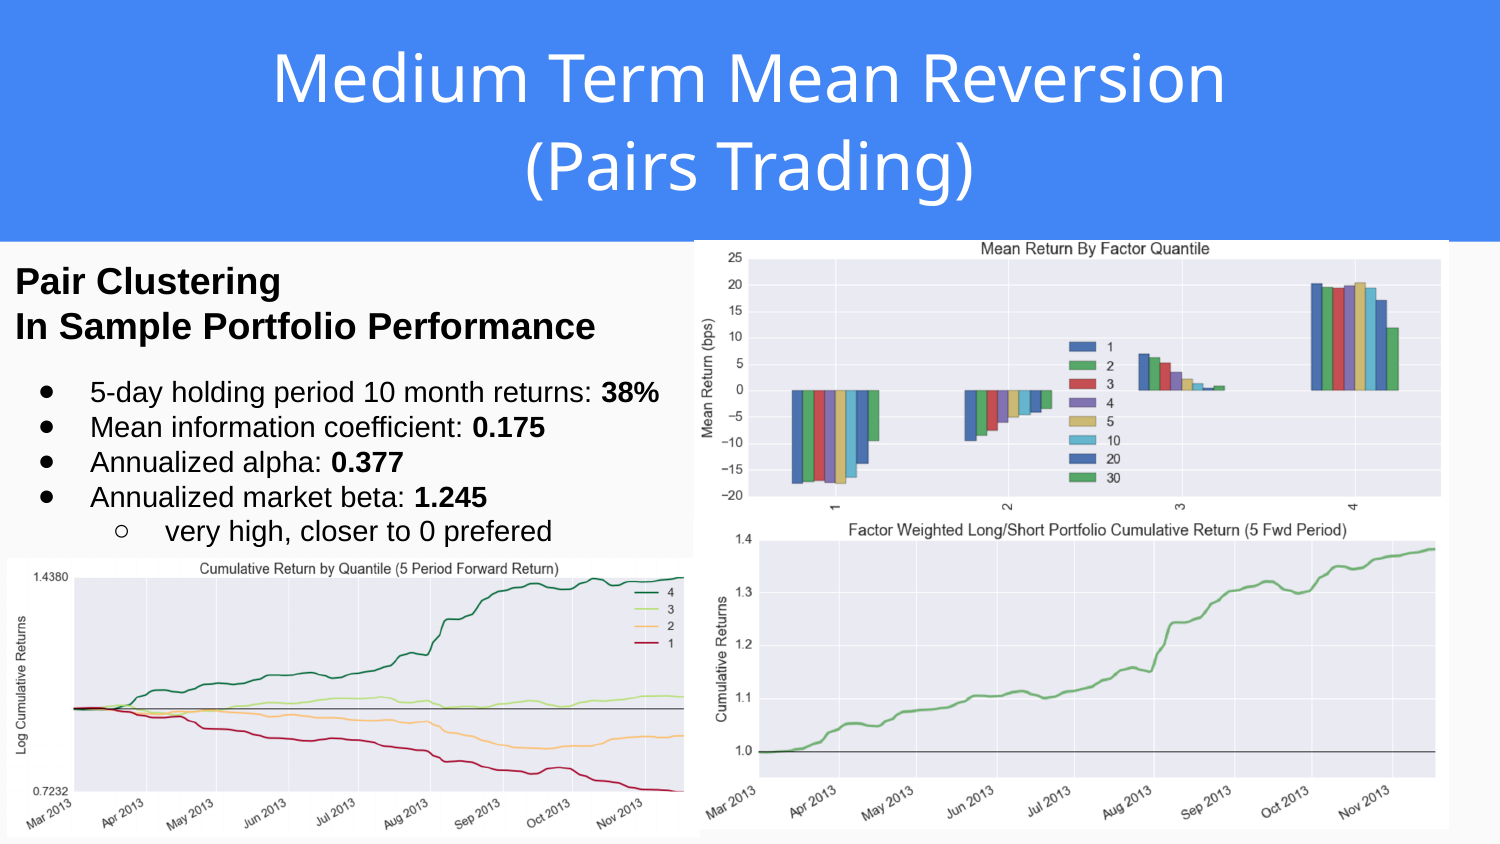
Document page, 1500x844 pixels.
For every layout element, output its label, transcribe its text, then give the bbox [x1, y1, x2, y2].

title Medium Term Mean Reversion (Pairs Trading) [51, 20, 1449, 216]
text_box [0, 0, 1500, 242]
text_box Pair Clustering In Sample Portfolio Performance [0, 241, 628, 353]
picture [6, 240, 1450, 838]
text_box 5-day holding period 10 month returns: 38% Mean information coefficient: 0.175 Annualized alpha: 0.377 Annualized market beta: 1.245 very high, closer to 0 prefered [0, 357, 688, 553]
